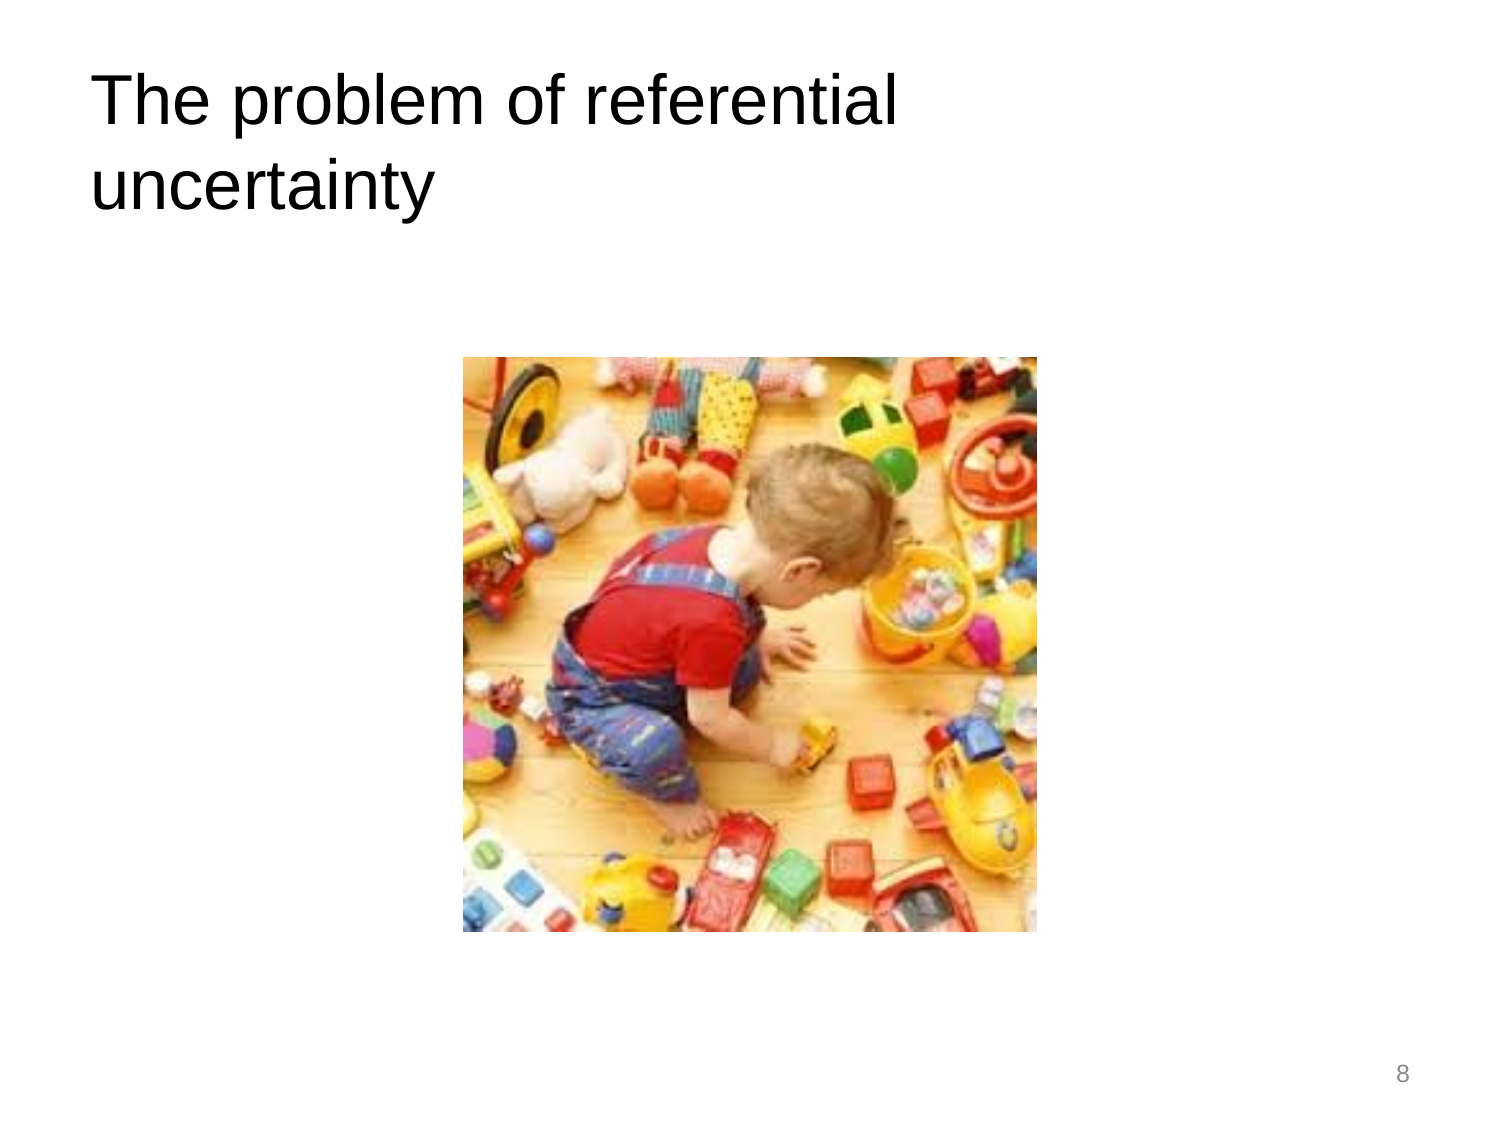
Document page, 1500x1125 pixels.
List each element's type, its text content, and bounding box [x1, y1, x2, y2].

title The problem of referential uncertainty [75, 45, 954, 233]
slide_number 8 [1074, 1042, 1425, 1103]
picture [463, 357, 1037, 932]
